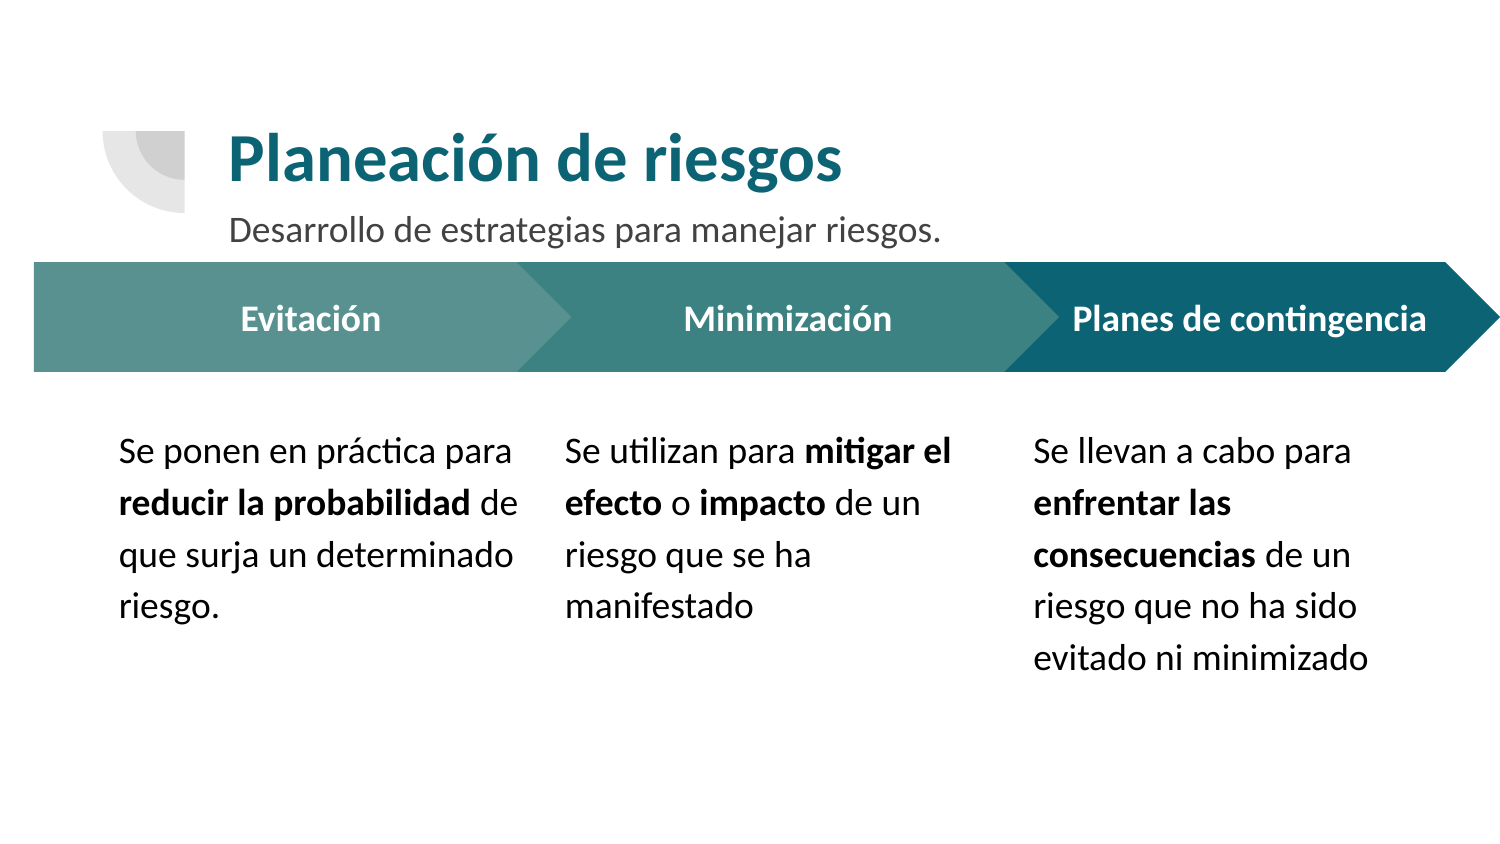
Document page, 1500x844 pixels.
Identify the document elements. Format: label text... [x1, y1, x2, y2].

text_box Minimización [617, 262, 1060, 372]
text_box Planes de contingencia [1006, 262, 1500, 372]
text_box Se utilizan para mitigar el efecto o impacto de un riesgo que se ha manifestado [620, 404, 992, 834]
list Desarrollo de estrategias para manejar riesgos. [213, 183, 1368, 262]
title Planeación de riesgos [213, 98, 1368, 183]
text_box Se llevan a cabo para enfrentar las consecuencias de un riesgo que no ha sido evitado ni minimizado [1018, 404, 1461, 834]
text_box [33, 261, 616, 834]
